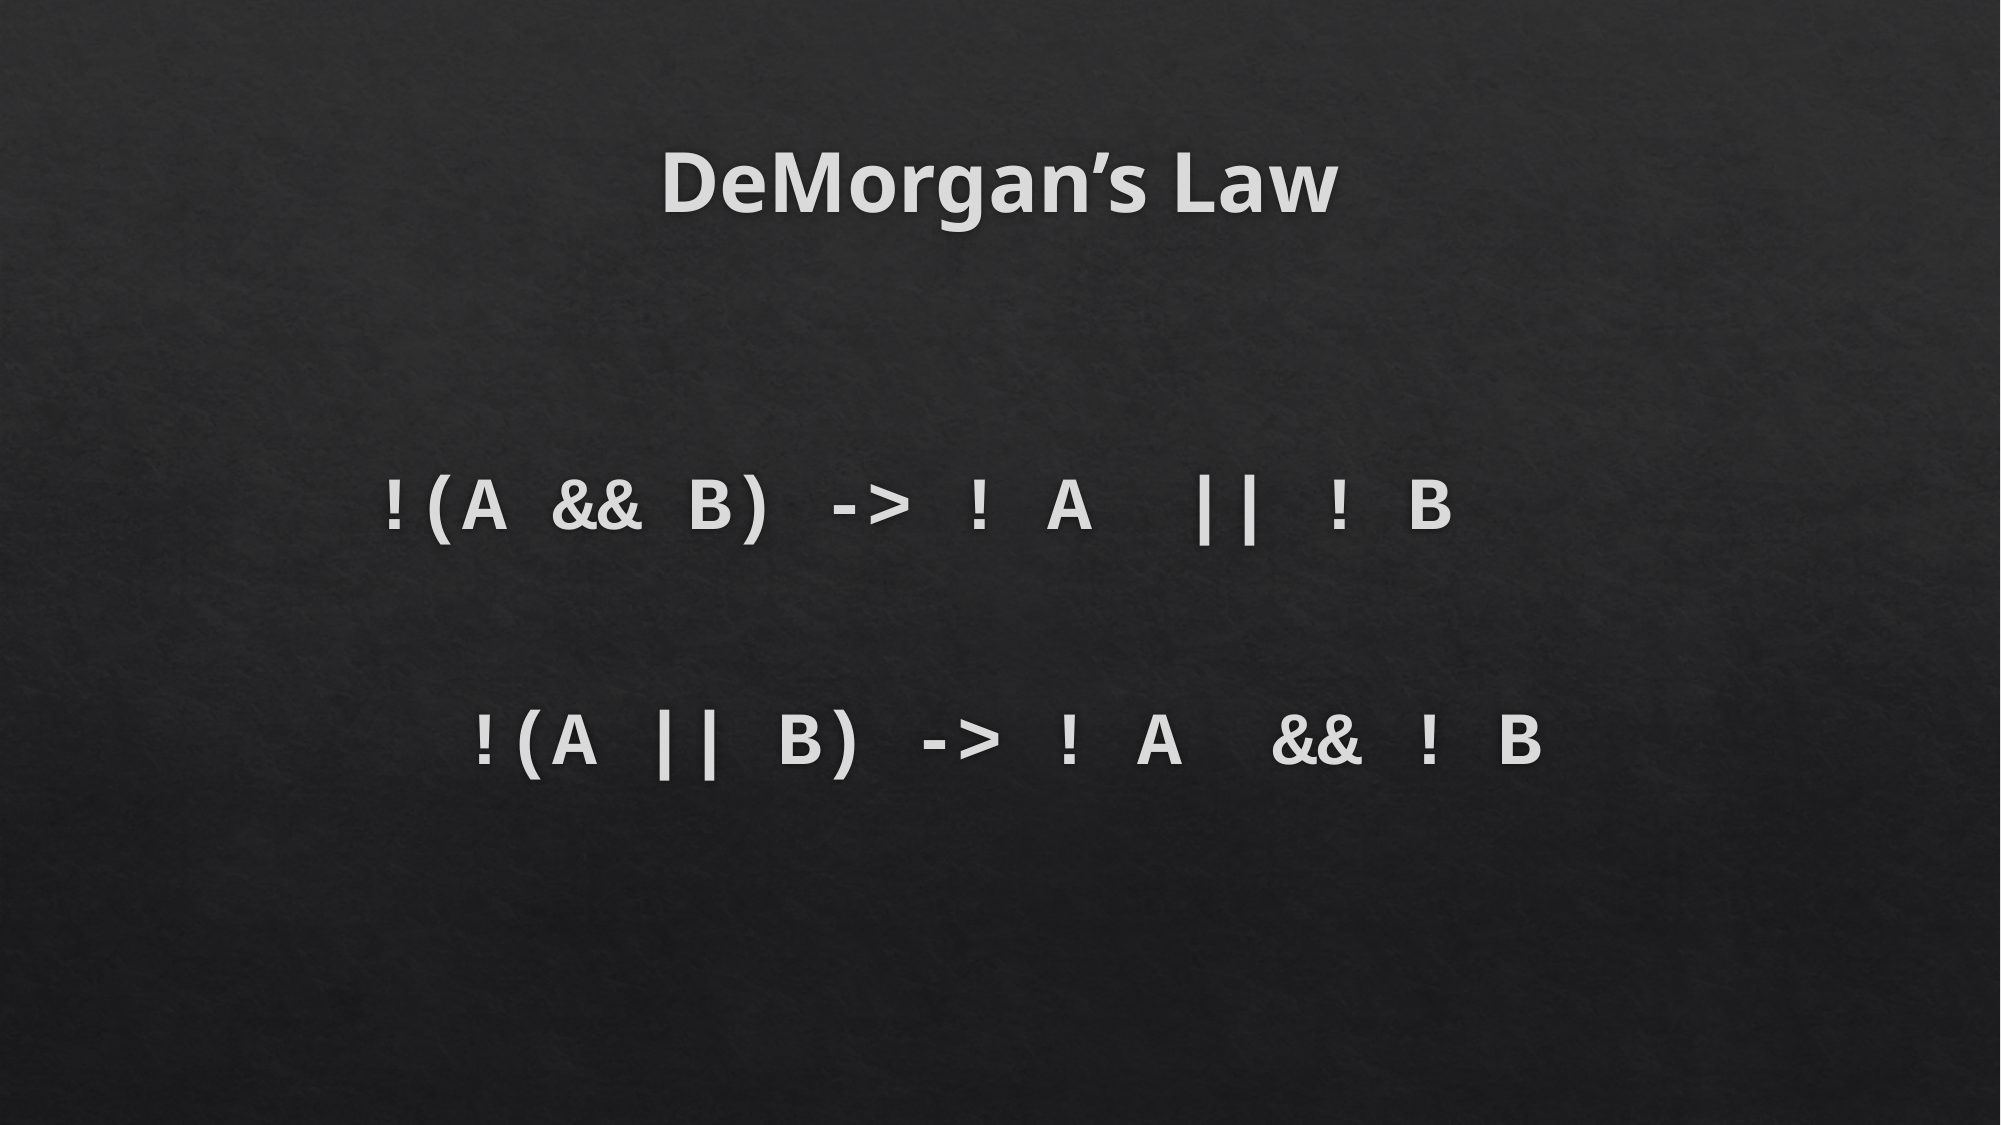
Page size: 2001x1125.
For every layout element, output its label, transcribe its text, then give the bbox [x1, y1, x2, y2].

title DeMorgan’s Law [149, 99, 1849, 260]
list !(A && B) -> ! A || ! B !(A || B) -> ! A && ! B [149, 284, 1849, 950]
